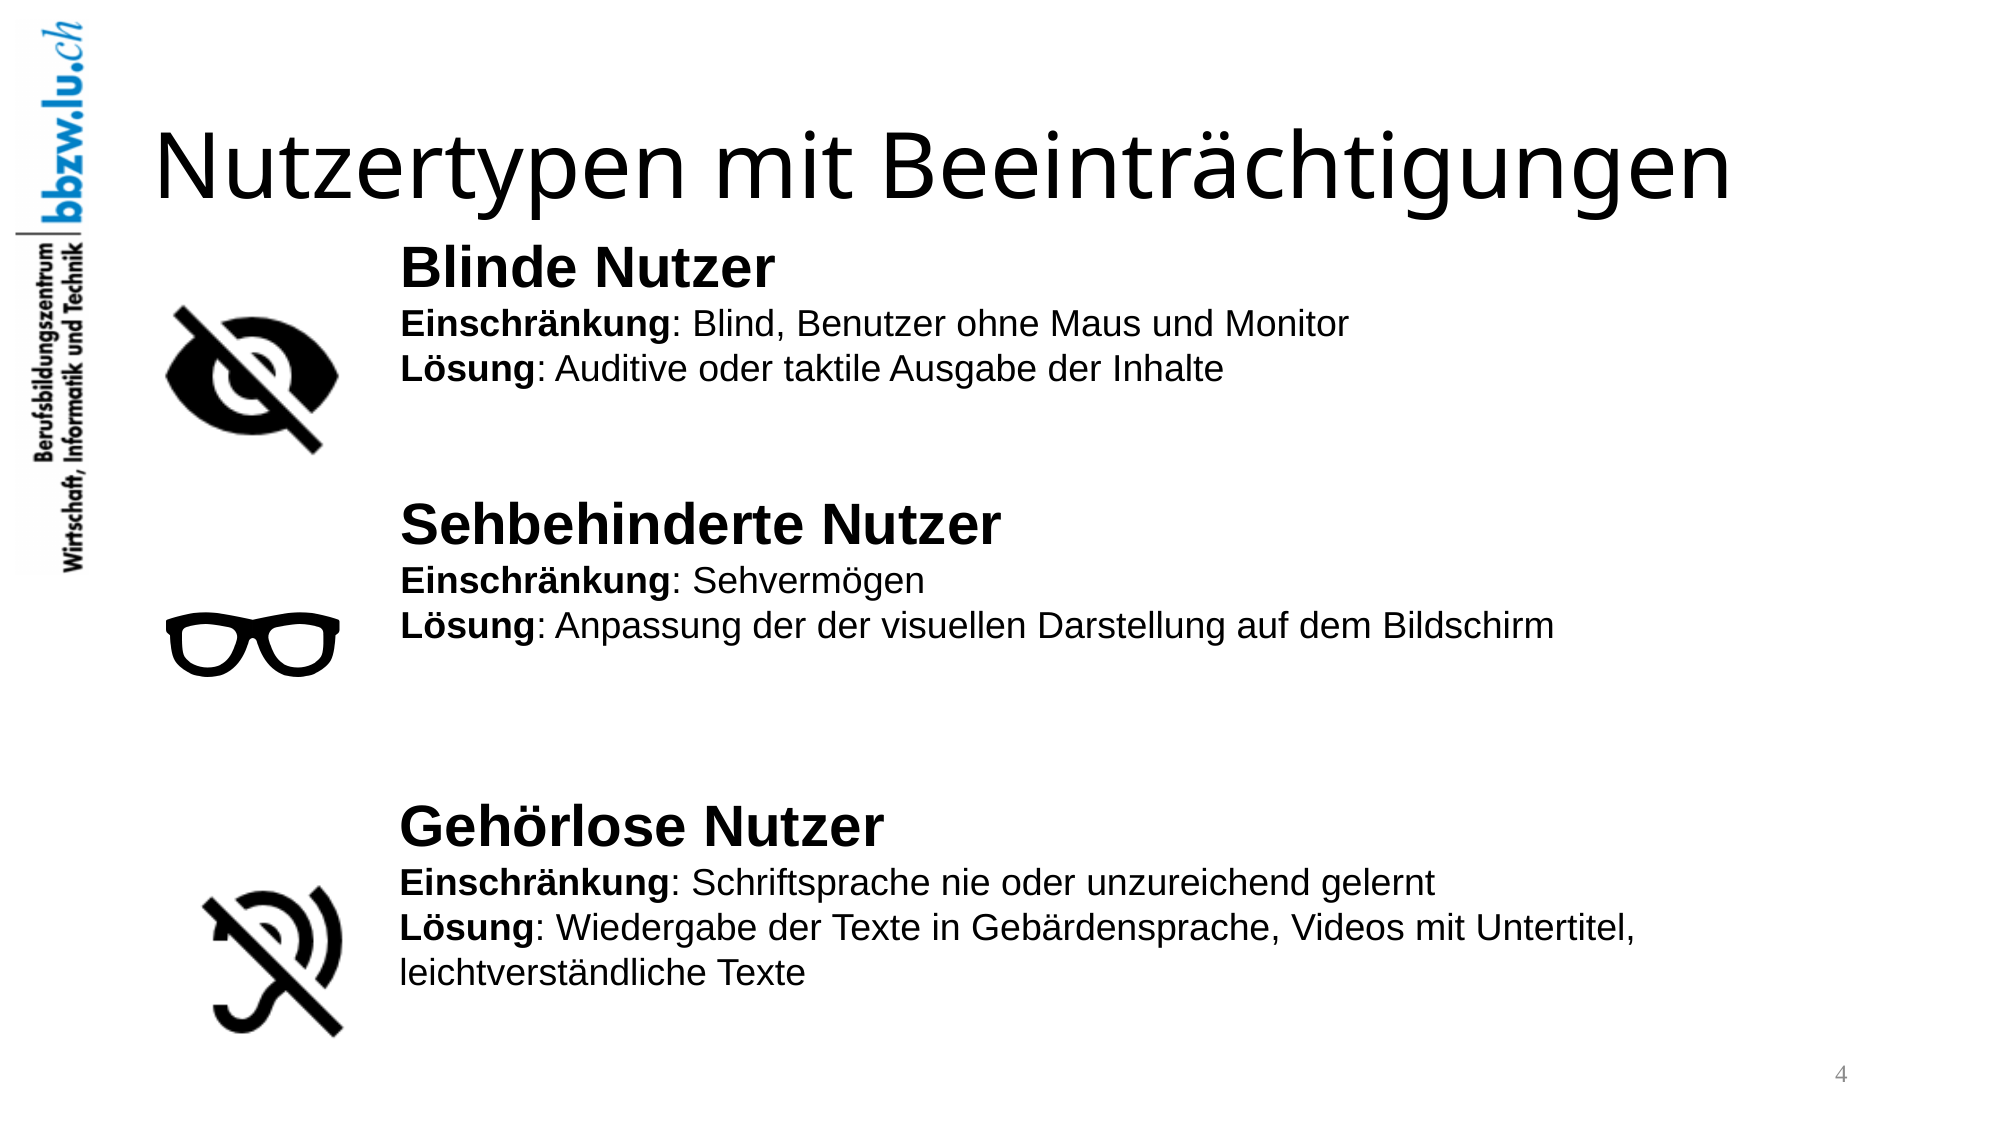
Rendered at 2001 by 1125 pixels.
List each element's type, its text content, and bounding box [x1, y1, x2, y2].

text_box Gehörlose Nutzer Einschränkung: Schriftsprache nie oder unzureichend gelernt Lösung: Wiedergabe der Texte in Gebärdensprache, Videos mit Untertitel, leichtverständliche Texte [384, 780, 1708, 1001]
picture [192, 877, 364, 1048]
picture [158, 550, 347, 739]
title Nutzertypen mit Beeinträchtigungen [137, 59, 1863, 278]
text_box Sehbehinderte Nutzer Einschränkung: Sehvermögen Lösung: Anpassung der der visuellen Darstellung auf dem Bildschirm [385, 478, 1709, 654]
text_box Blinde Nutzer Einschränkung: Blind, Benutzer ohne Maus und Monitor Lösung: Auditive oder taktile Ausgabe der Inhalte [385, 221, 1709, 397]
picture [158, 282, 347, 471]
picture [16, 20, 88, 574]
slide_number 4 [1412, 1042, 1863, 1103]
